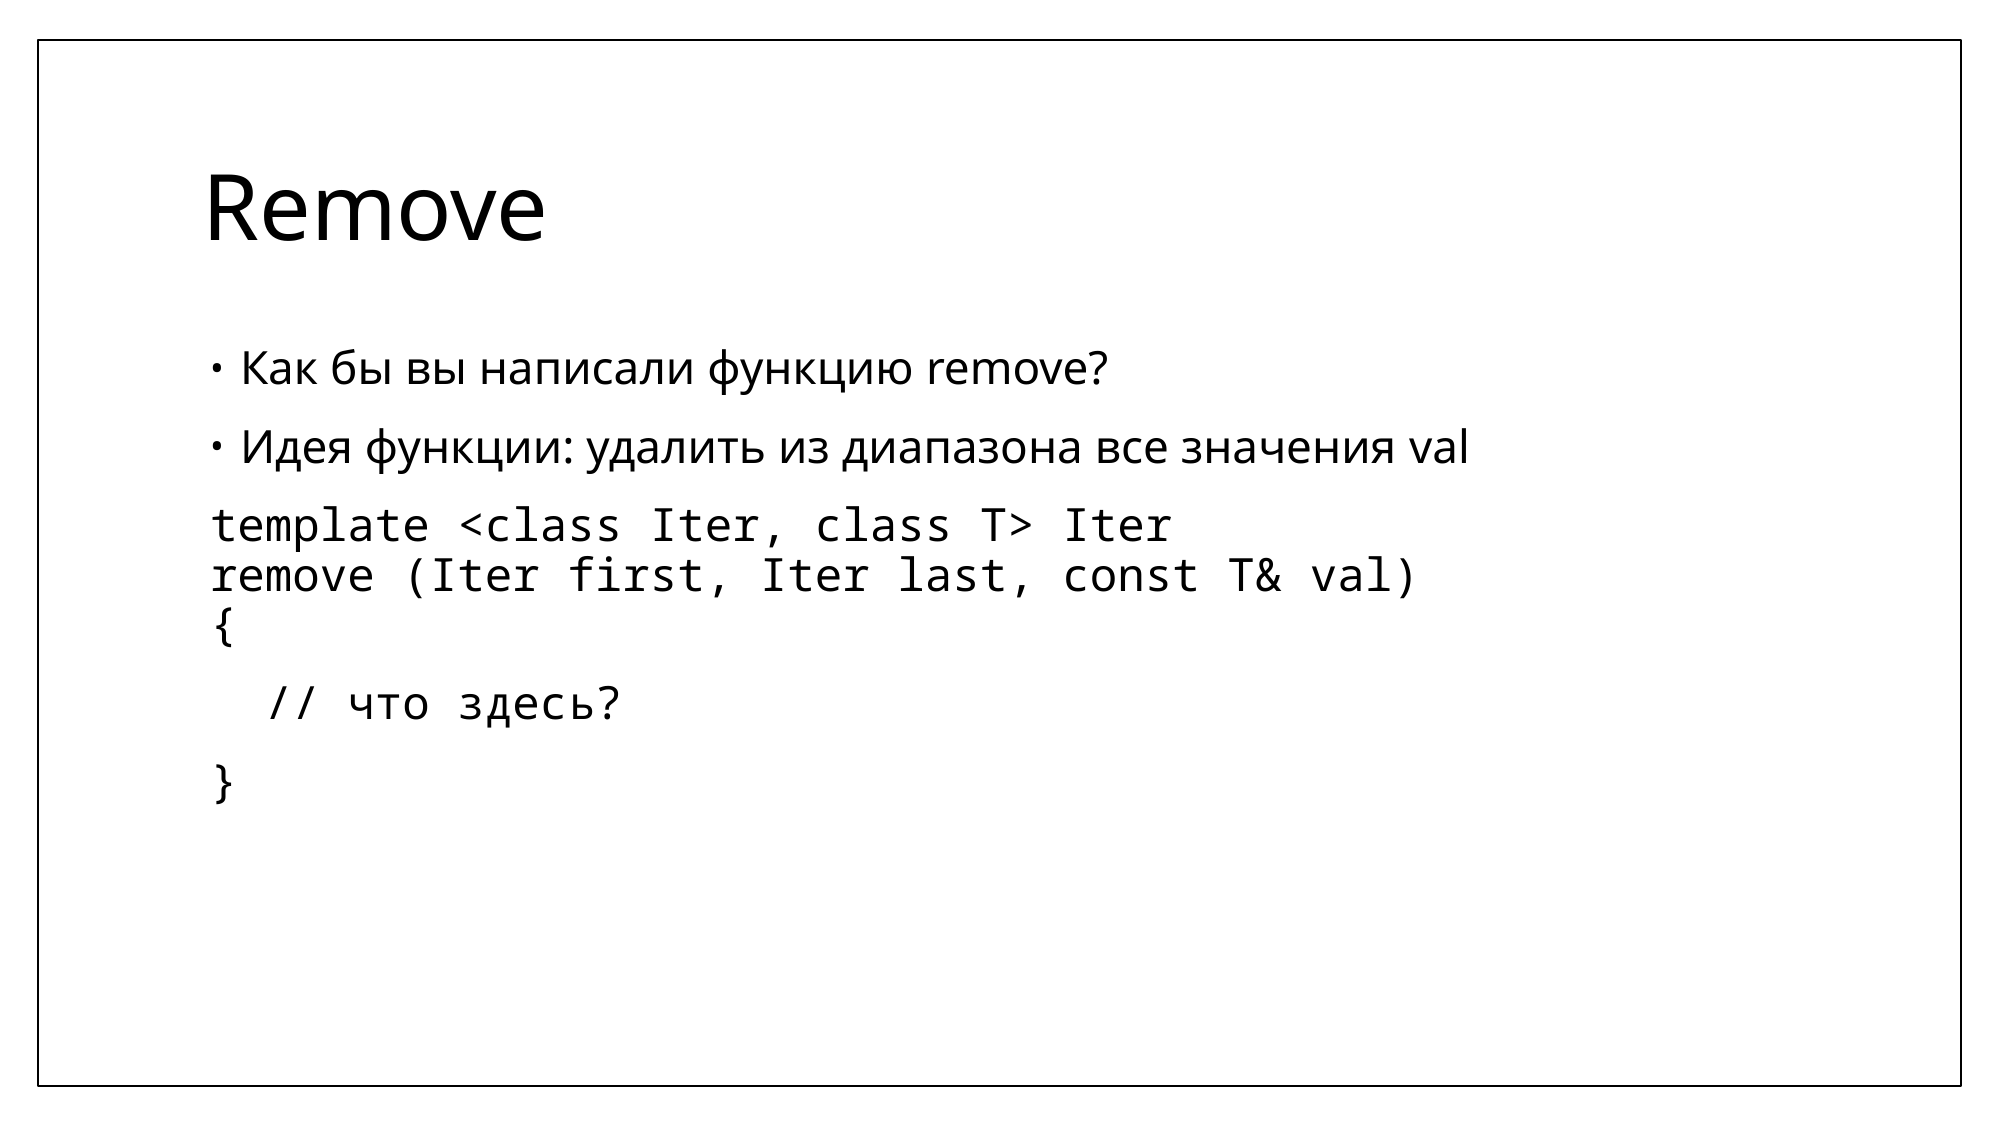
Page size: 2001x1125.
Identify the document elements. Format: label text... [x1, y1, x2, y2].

title Remove [187, 99, 1808, 323]
list Как бы вы написали функцию remove? Идея функции: удалить из диапазона все значения val template <class Iter, class T> Iter remove (Iter first, Iter last, const T& val) { // что здесь? } [187, 337, 1808, 1000]
